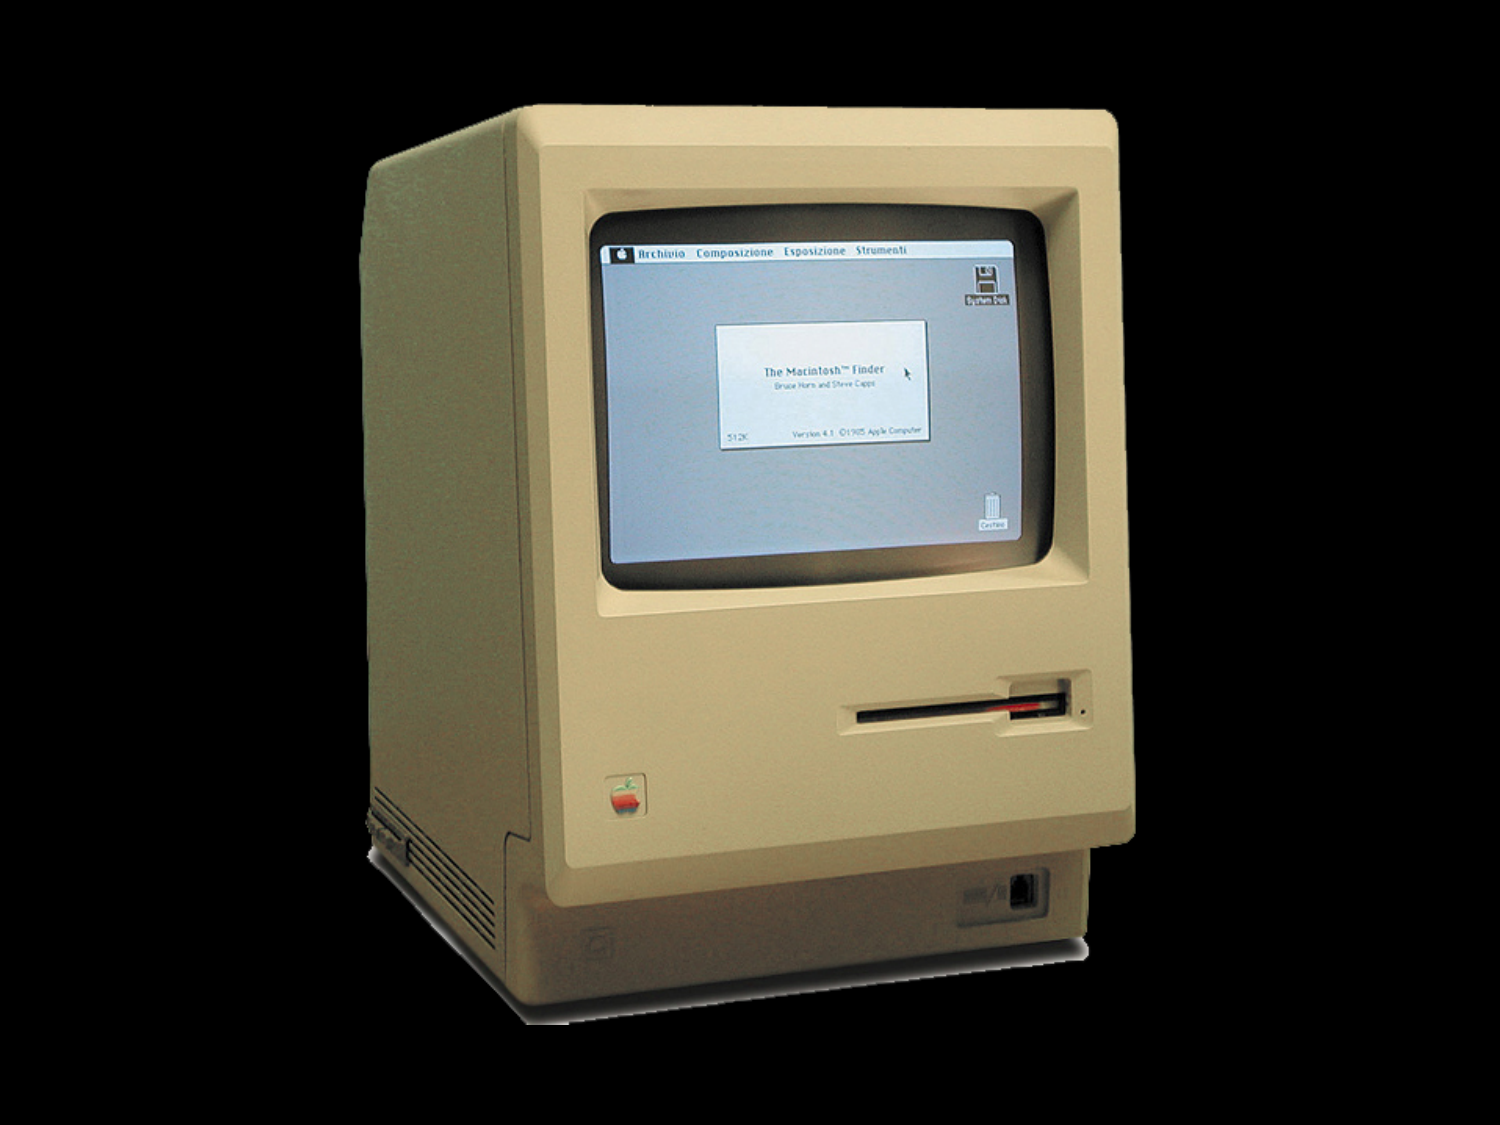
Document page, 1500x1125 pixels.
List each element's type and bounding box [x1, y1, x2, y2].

text_box [339, 99, 1161, 1026]
